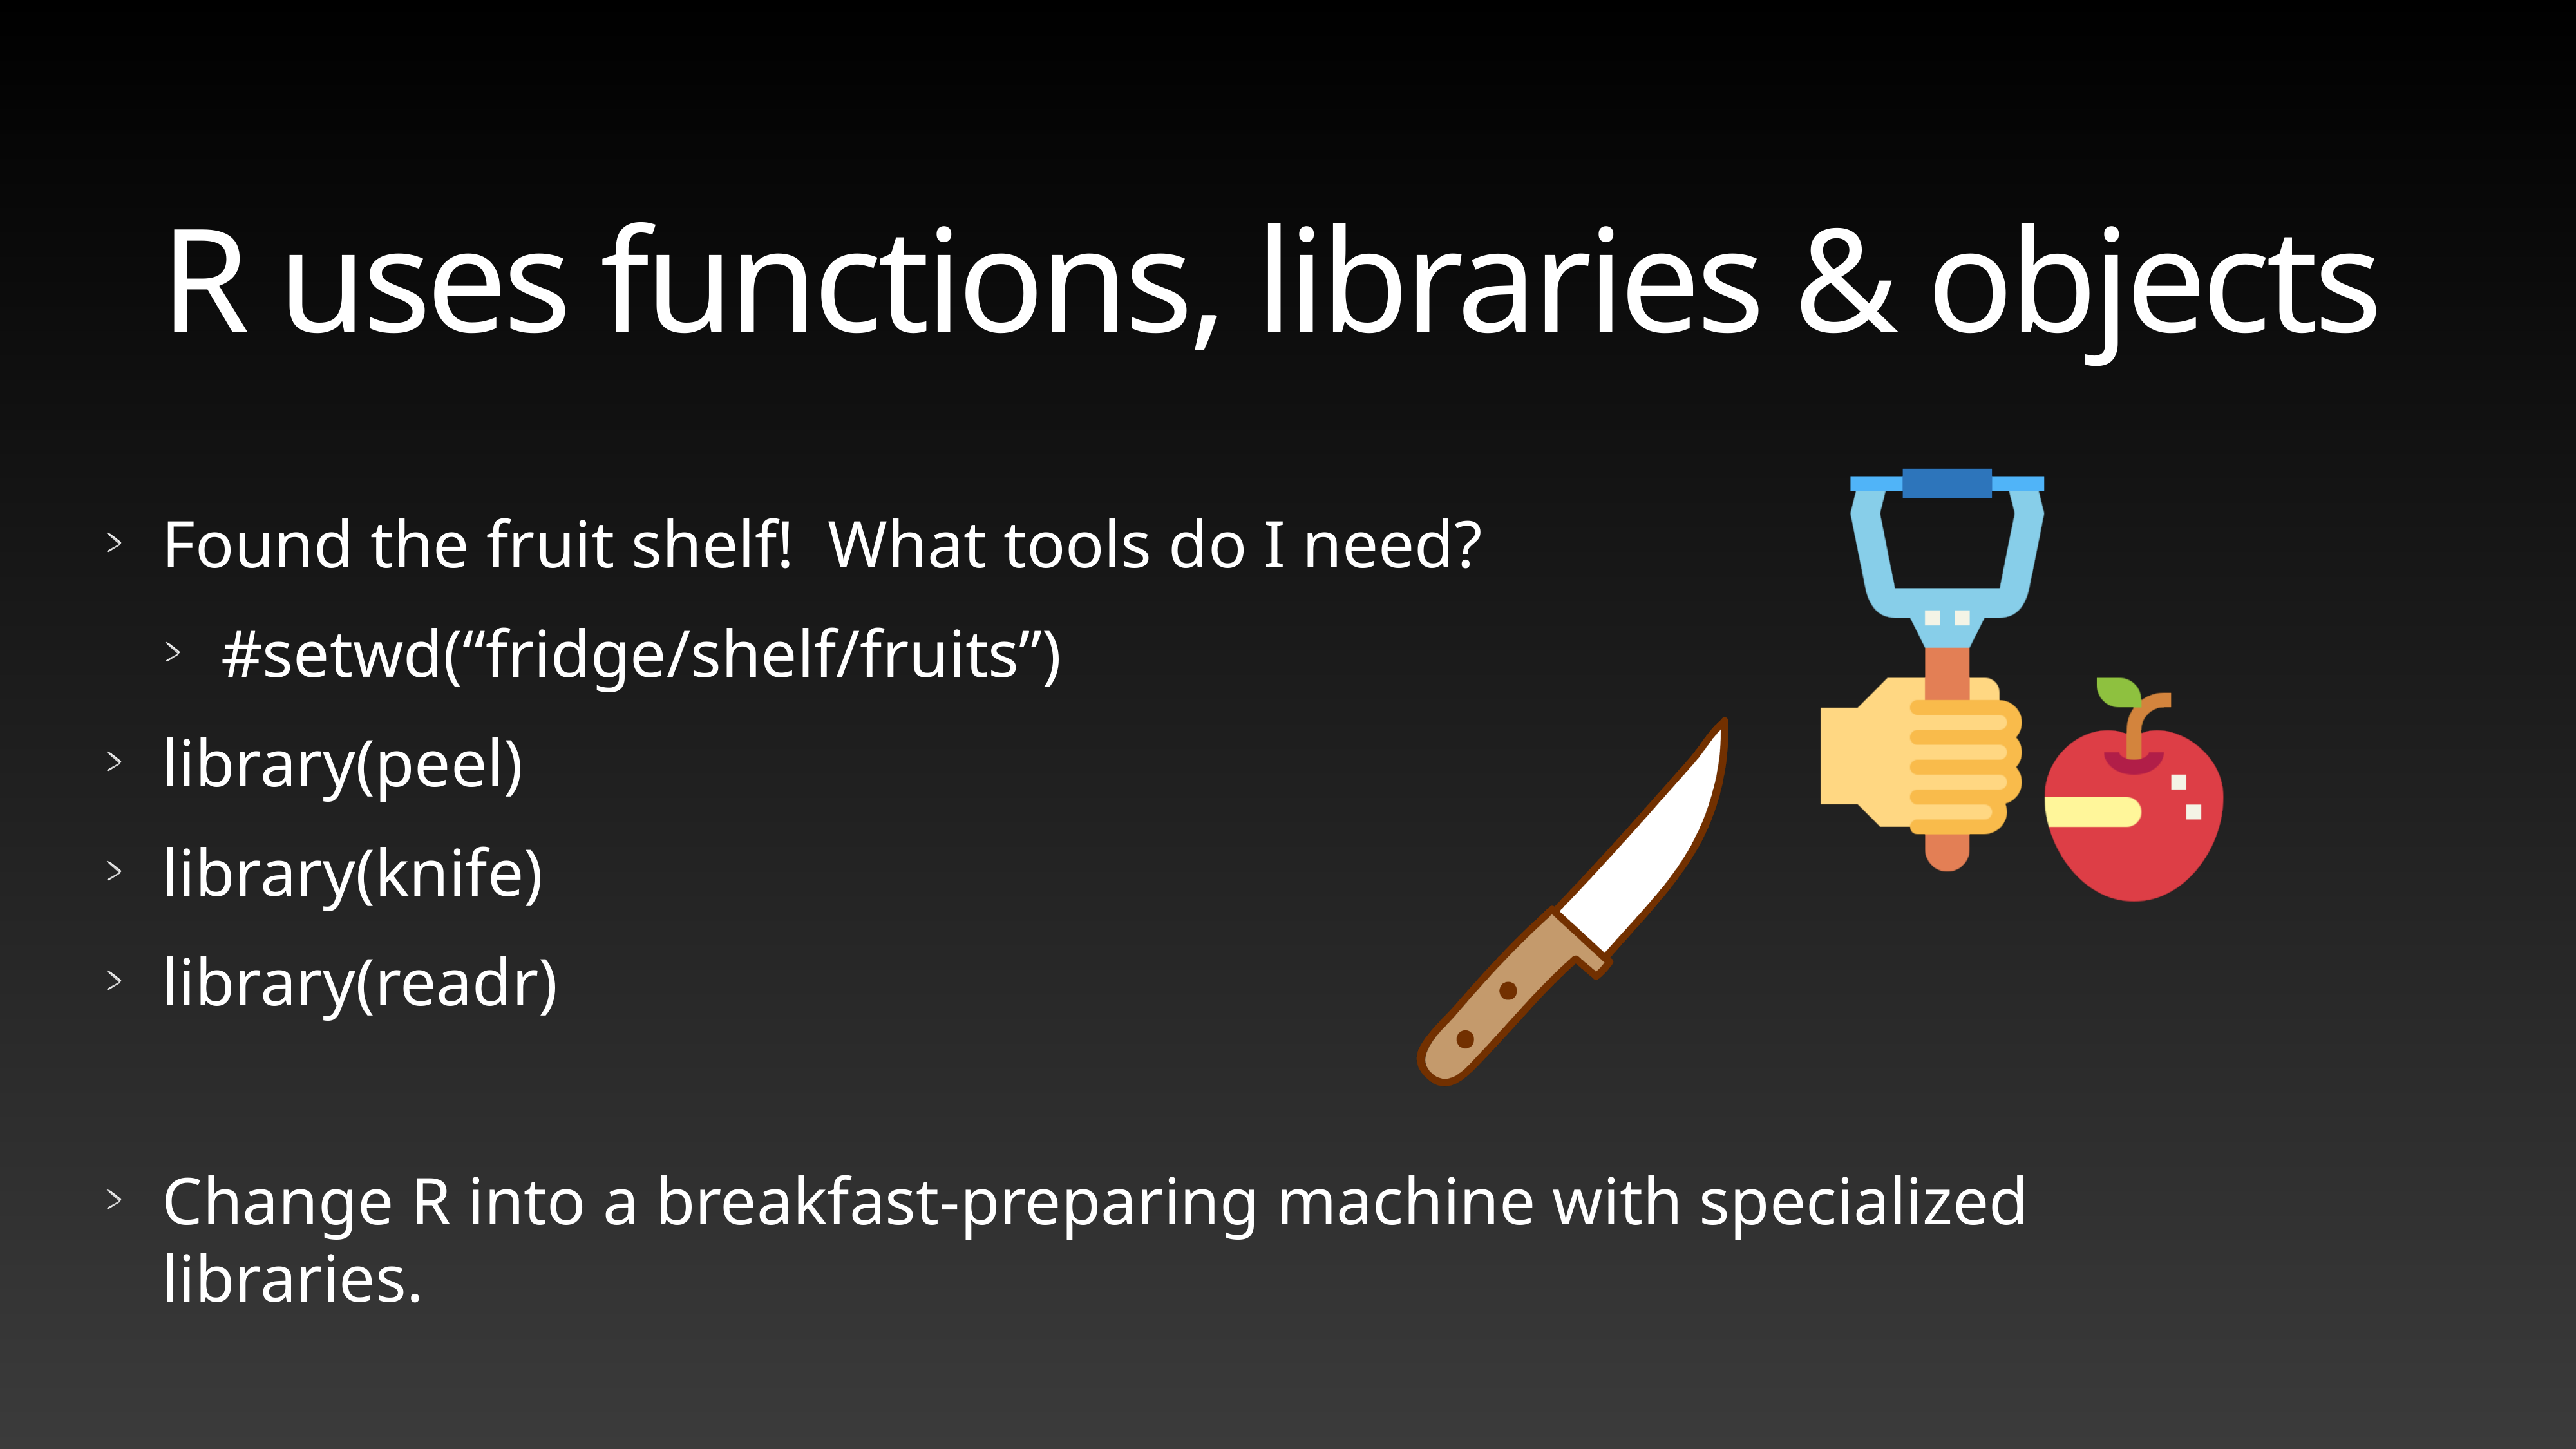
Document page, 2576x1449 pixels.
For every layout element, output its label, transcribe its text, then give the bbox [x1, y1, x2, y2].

picture [103, 750, 126, 773]
picture [162, 640, 185, 663]
picture [103, 531, 126, 554]
title R uses functions, libraries & objects [133, 142, 2443, 369]
text_box Found the fruit shelf! What tools do I need? #setwd(“fridge/shelf/fruits”) library(peel) library(knife) library(readr) Change R into a breakfast-preparing machine with specialized libraries. [97, 498, 2251, 1320]
picture [103, 1188, 126, 1211]
picture [103, 969, 126, 992]
picture [103, 859, 126, 882]
picture [1408, 711, 1734, 1107]
picture [1783, 446, 2261, 925]
